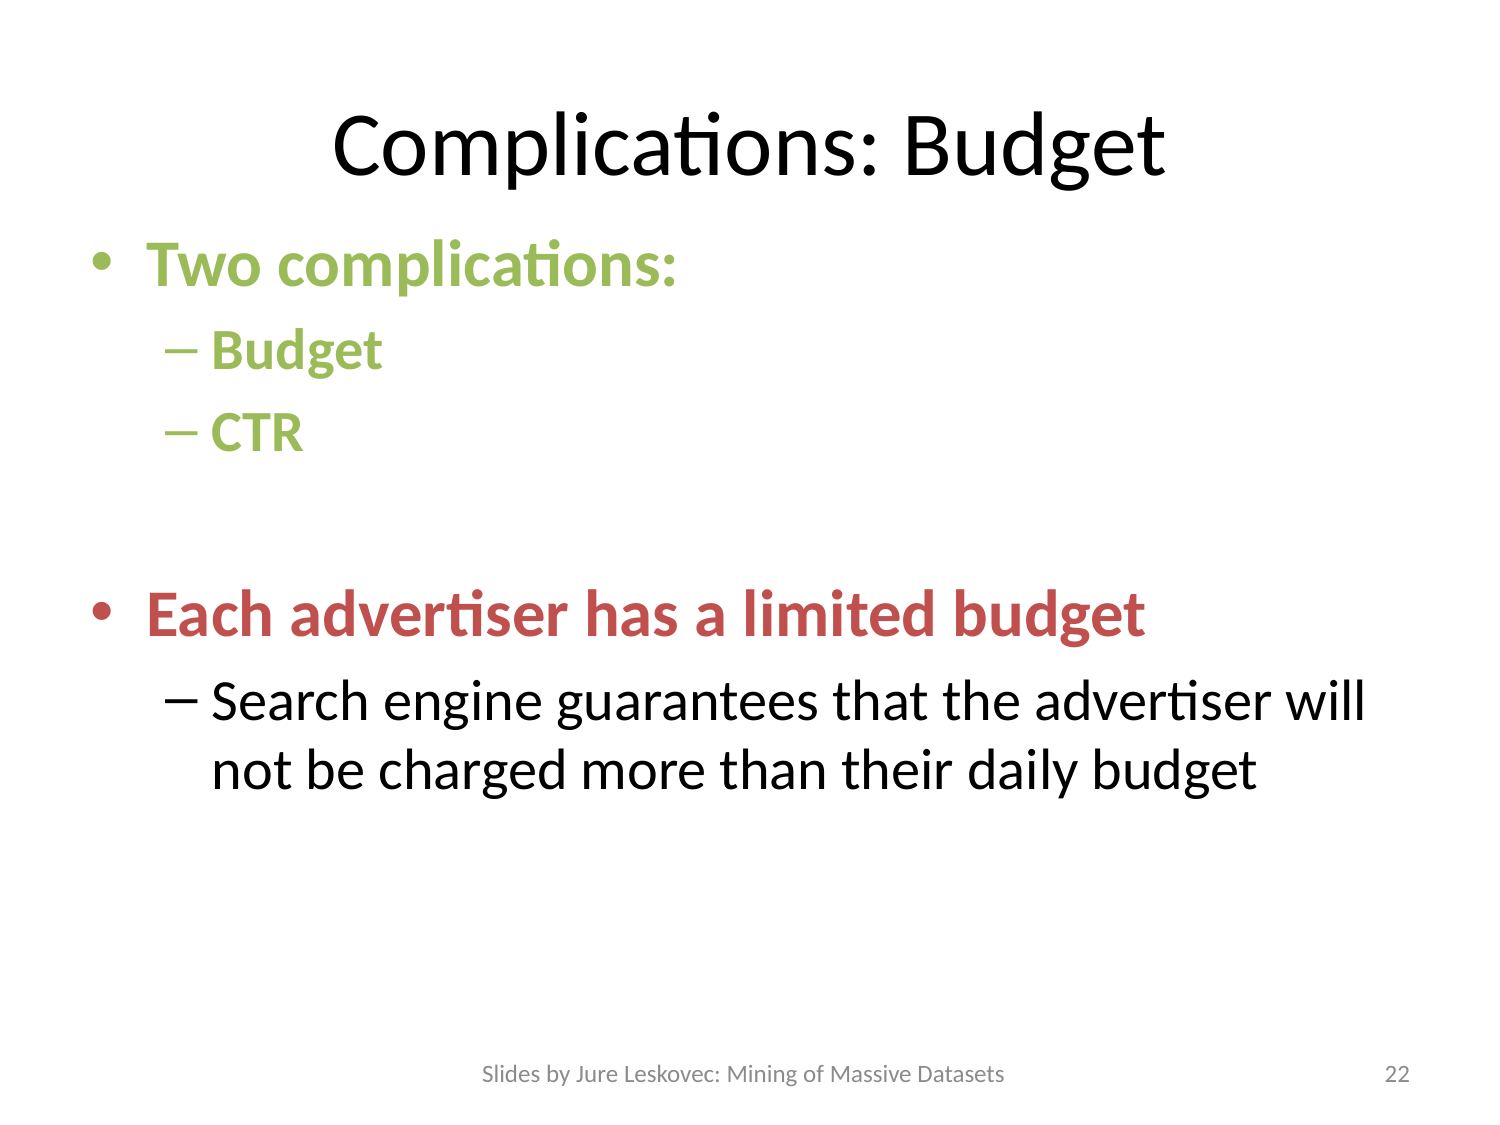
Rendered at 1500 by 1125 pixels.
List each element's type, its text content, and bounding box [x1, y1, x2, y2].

list Two complications: Budget CTR Each advertiser has a limited budget Search engine guarantees that the advertiser will not be charged more than their daily budget [75, 212, 1425, 1100]
footer Slides by Jure Leskovec: Mining of Massive Datasets [425, 1042, 1063, 1103]
title Complications: Budget [75, 45, 1425, 212]
slide_number 22 [1074, 1042, 1425, 1103]
